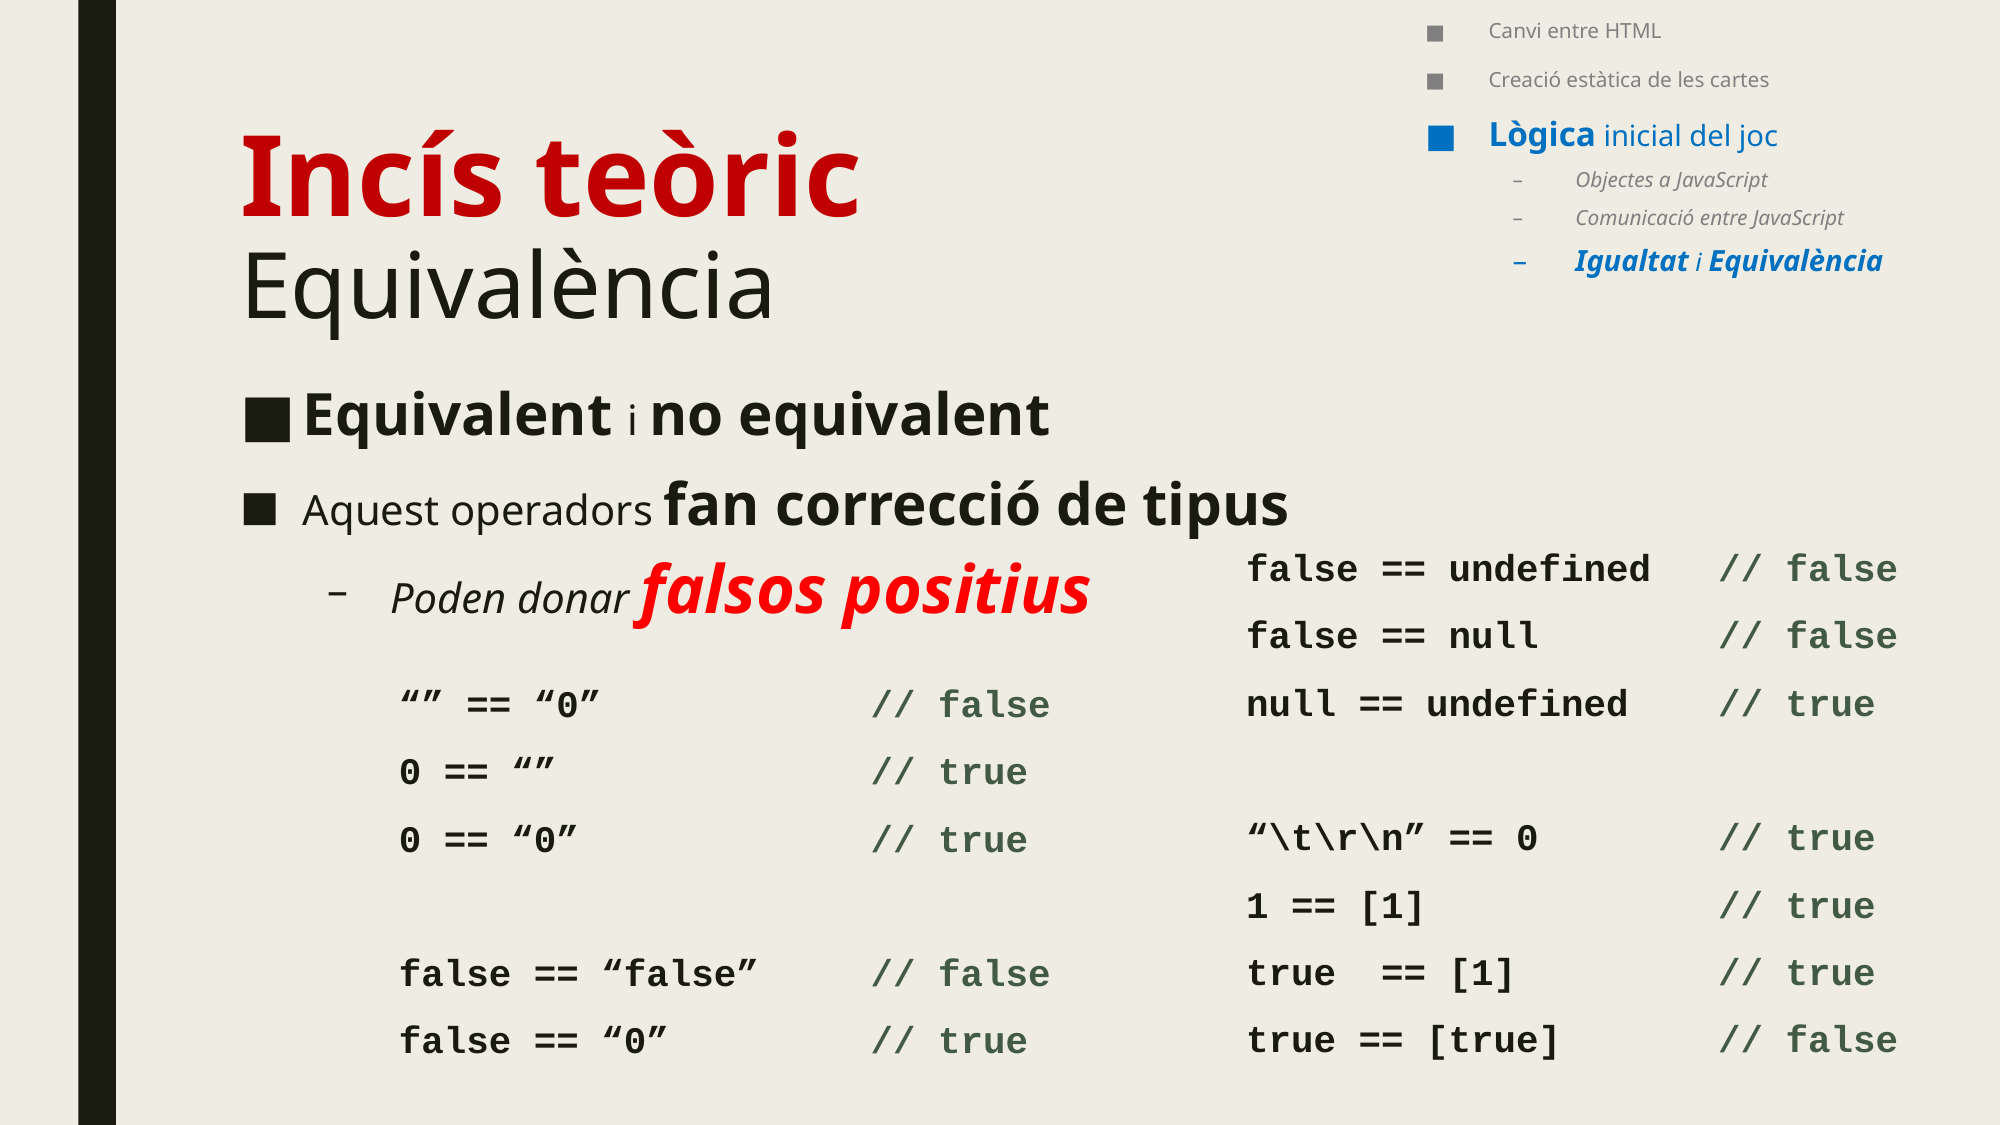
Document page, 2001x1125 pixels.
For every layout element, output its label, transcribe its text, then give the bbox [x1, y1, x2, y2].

list Equivalent i no equivalent Aquest operadors fan correcció de tipus Poden donar falsos positius [225, 375, 1800, 963]
text_box Canvi entre HTML Creació estàtica de les cartes Lògica inicial del joc Objectes a JavaScript Comunicació entre JavaScript Igualtat i Equivalència [1410, 12, 1982, 314]
title Incís teòric Equivalència [225, 112, 1800, 357]
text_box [384, 676, 1153, 1075]
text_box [1231, 540, 1975, 1075]
